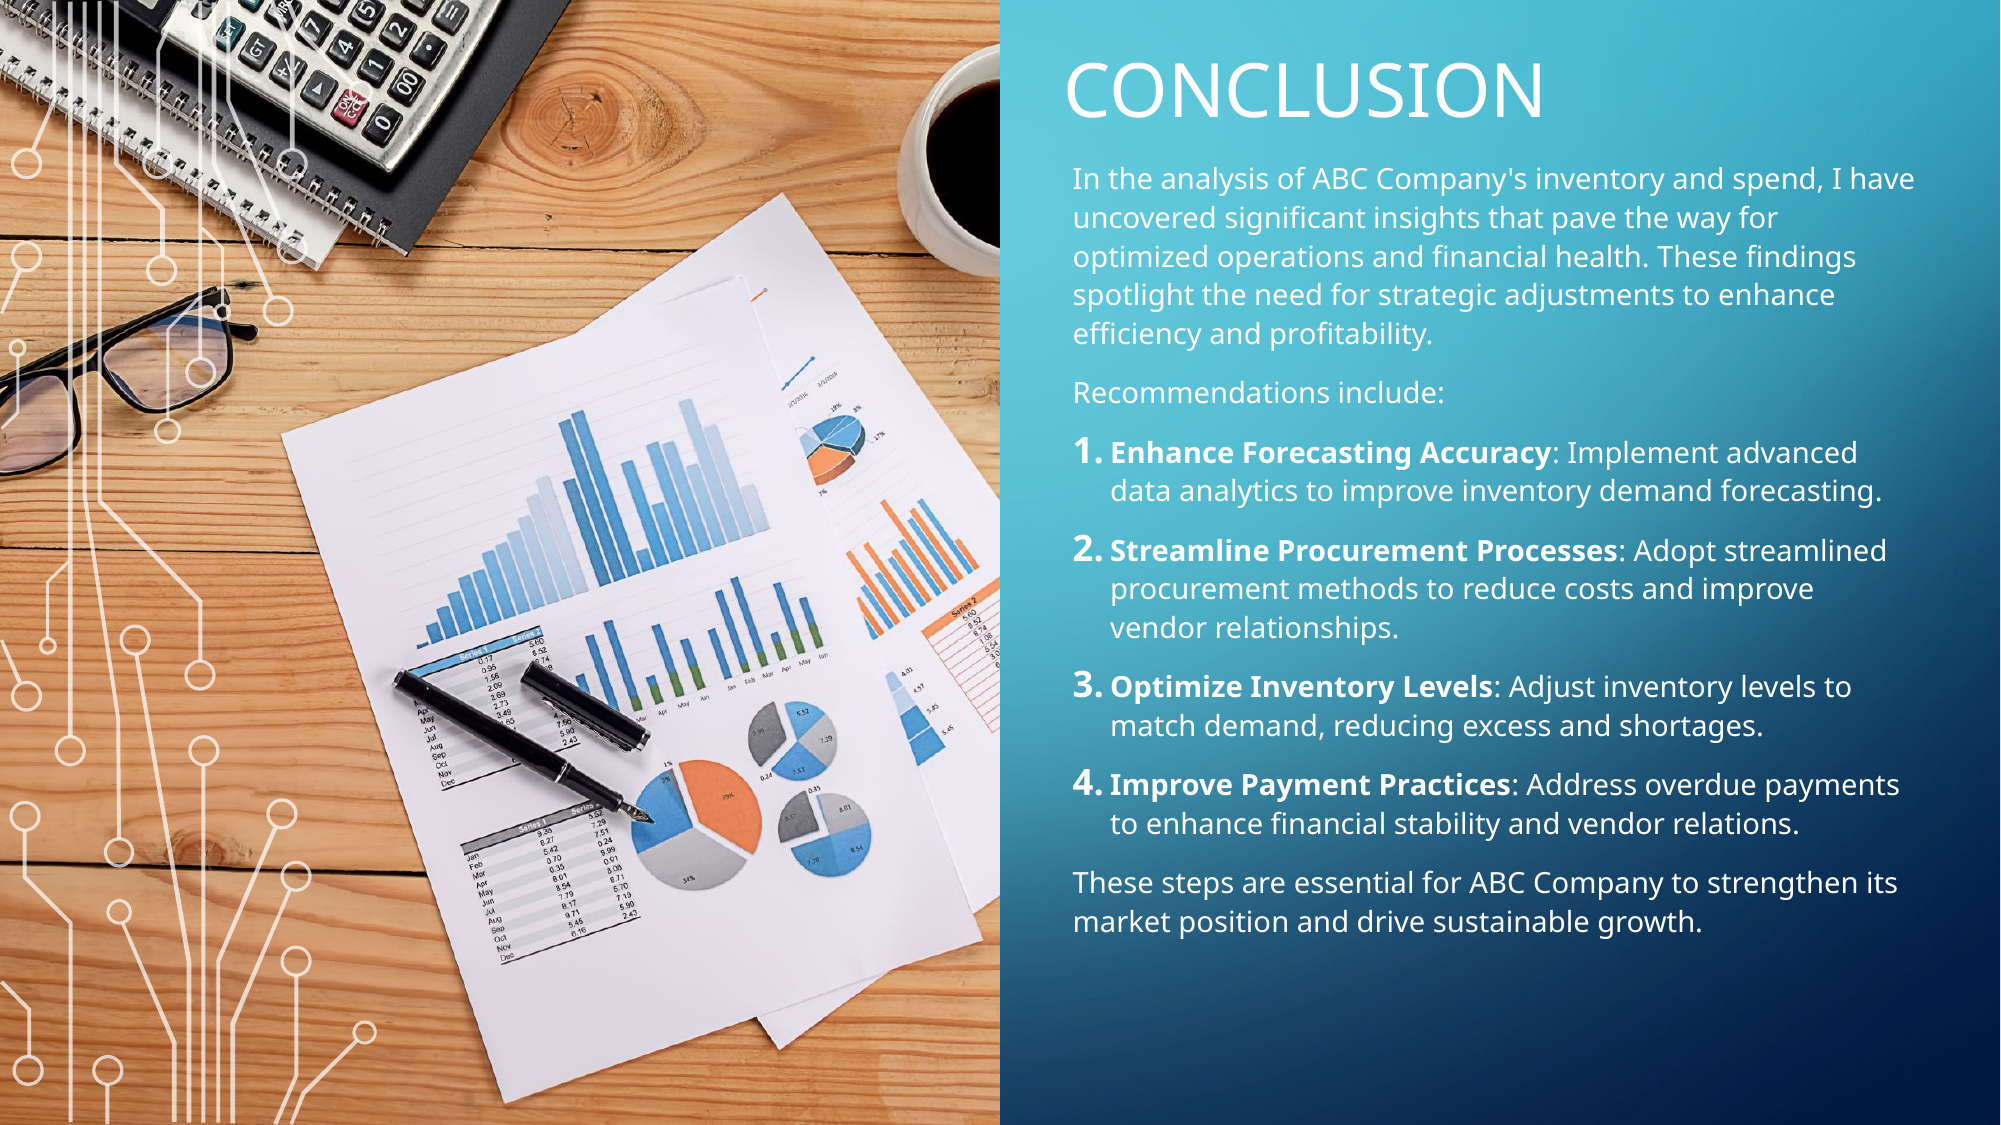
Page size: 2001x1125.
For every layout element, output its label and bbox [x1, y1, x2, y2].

text_box [1001, 0, 2000, 1125]
picture [379, 0, 1001, 1125]
text_box [0, 0, 379, 1125]
